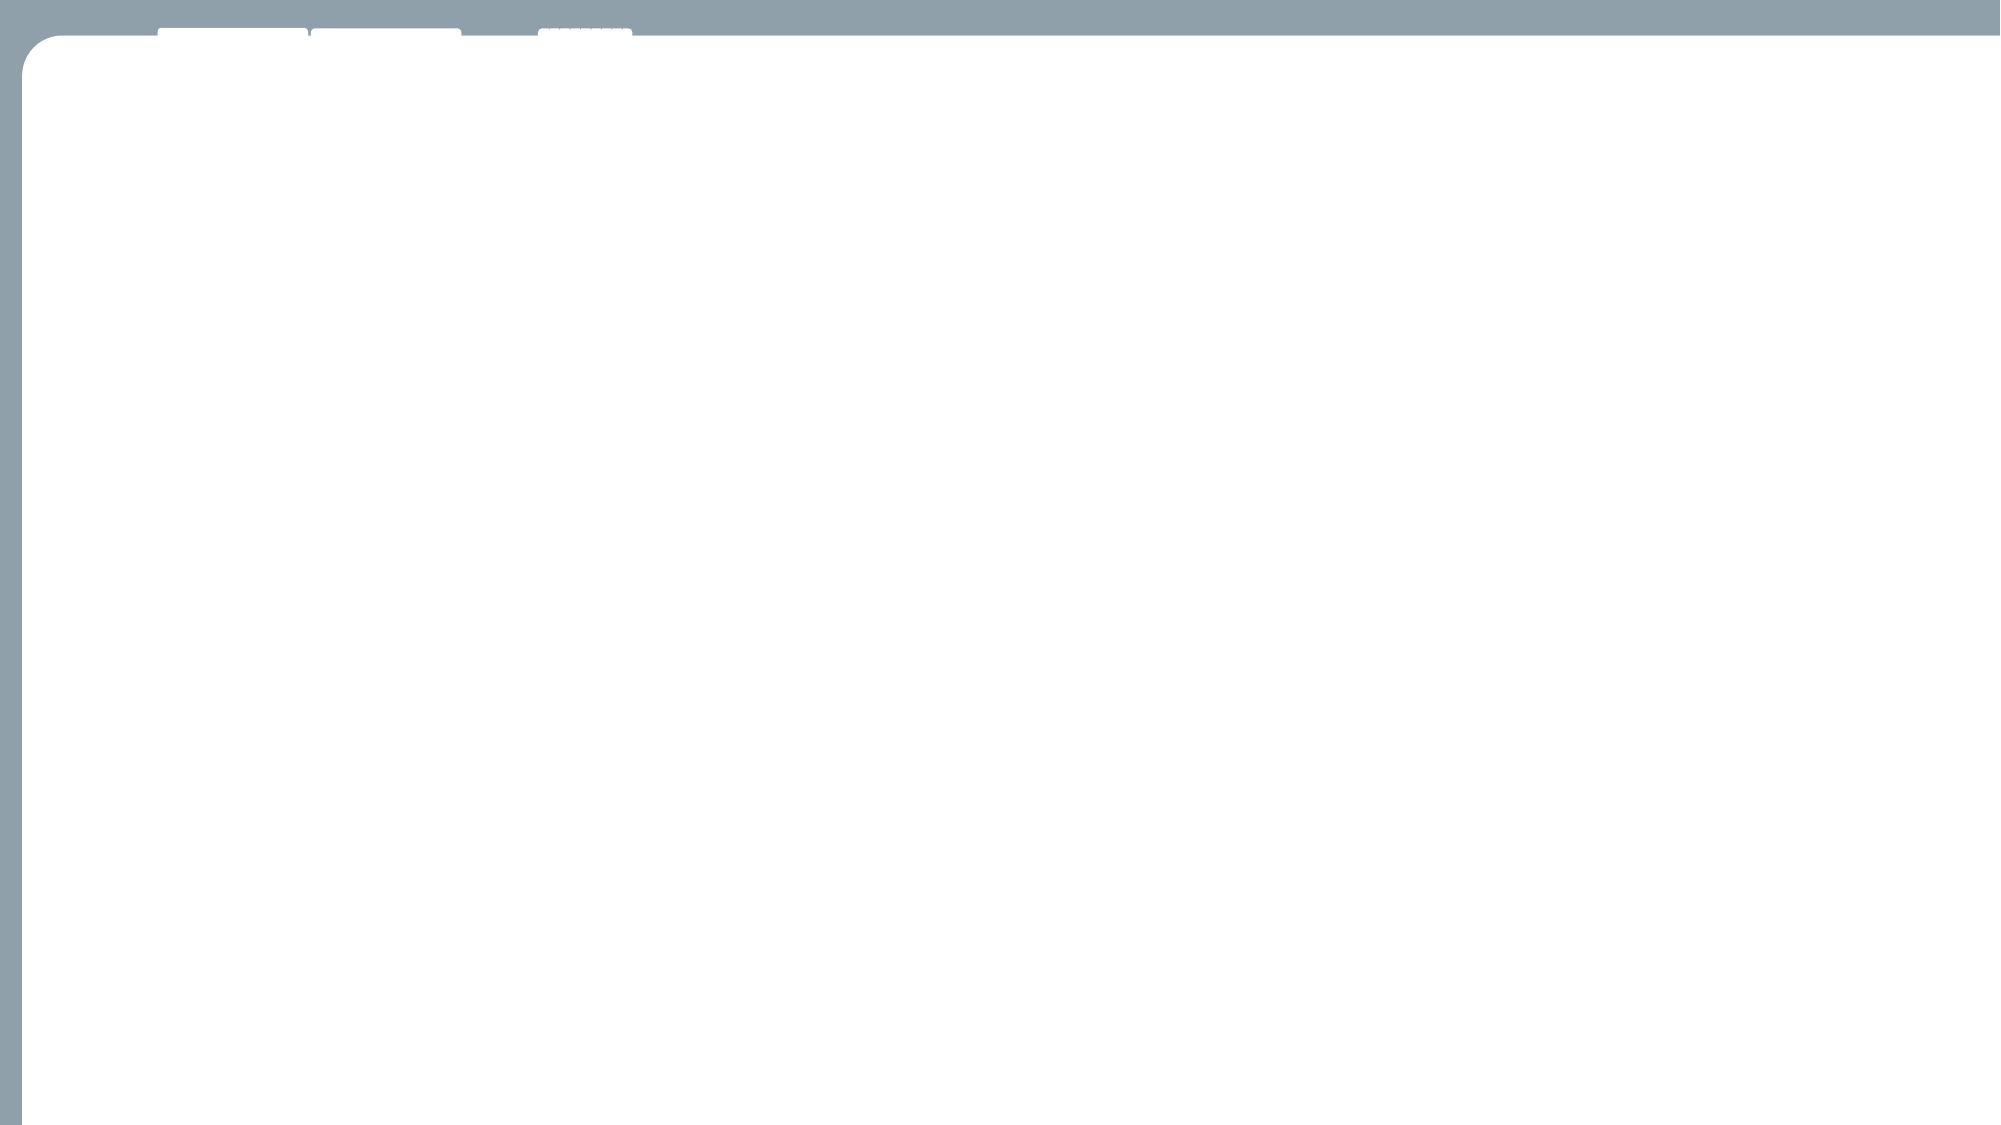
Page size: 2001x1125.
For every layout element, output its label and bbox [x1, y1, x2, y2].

text_box [23, 27, 2000, 1125]
